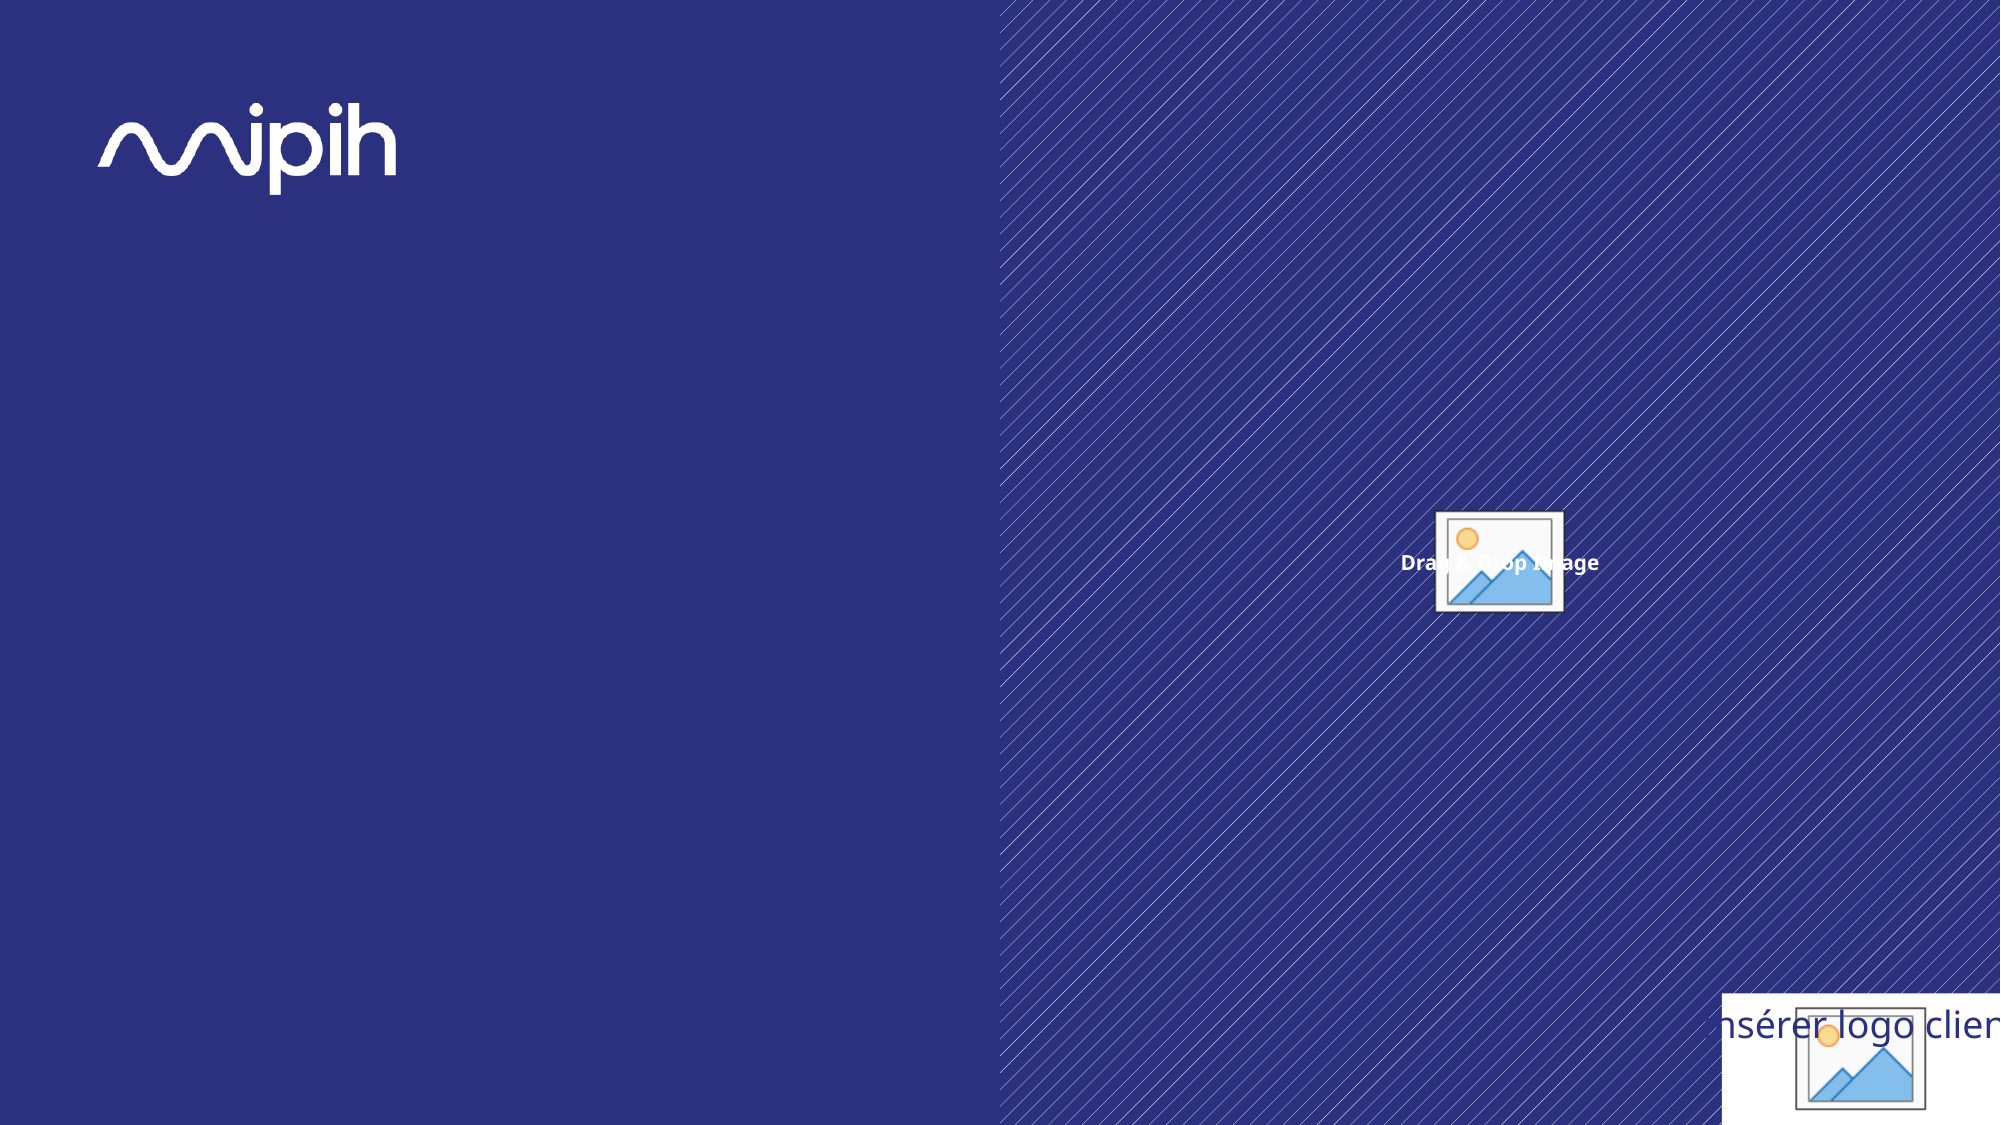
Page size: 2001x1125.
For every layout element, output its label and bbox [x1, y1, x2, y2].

picture [999, 0, 2000, 1125]
picture [97, 103, 396, 195]
